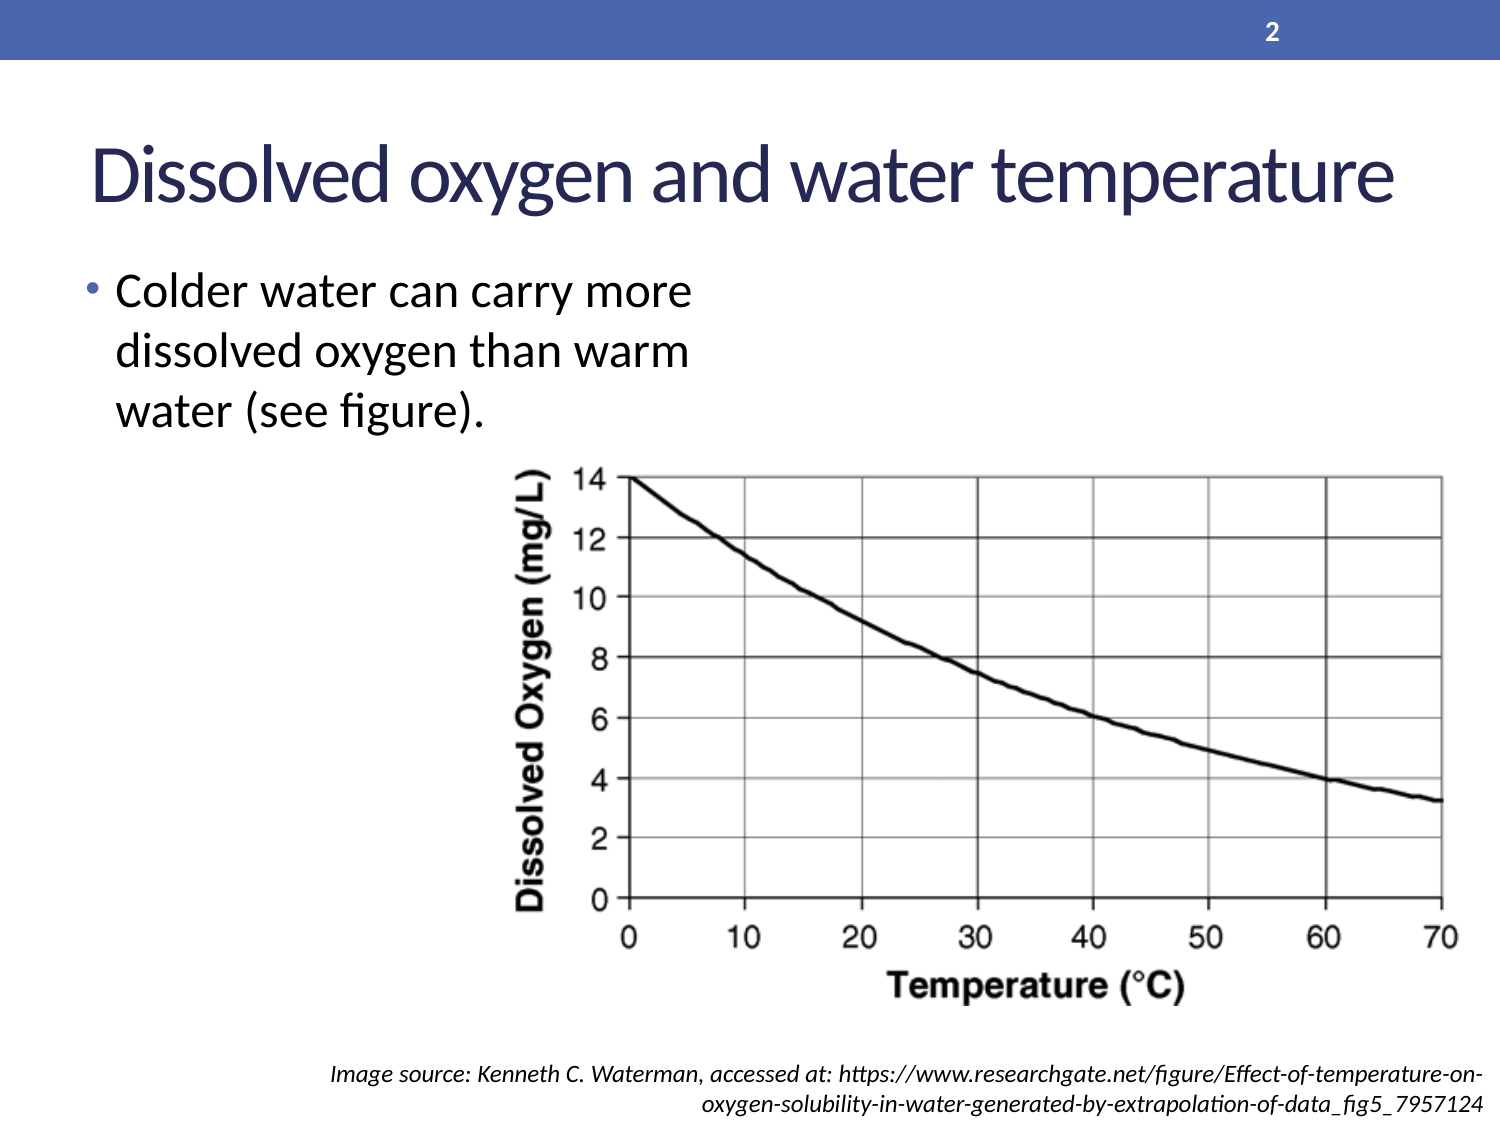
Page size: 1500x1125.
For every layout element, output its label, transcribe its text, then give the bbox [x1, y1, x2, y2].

text_box Image source: Kenneth C. Waterman, accessed at: https://www.researchgate.net/figure/Effect-of-temperature-on-oxygen-solubility-in-water-generated-by-extrapolation-of-data_fig5_7957124 [308, 1049, 1500, 1125]
slide_number 2 [1250, 3, 1425, 57]
title Dissolved oxygen and water temperature [75, 87, 1425, 250]
text_box Colder water can carry more dissolved oxygen than warm water (see figure). [70, 249, 750, 1050]
picture [510, 461, 1459, 1006]
